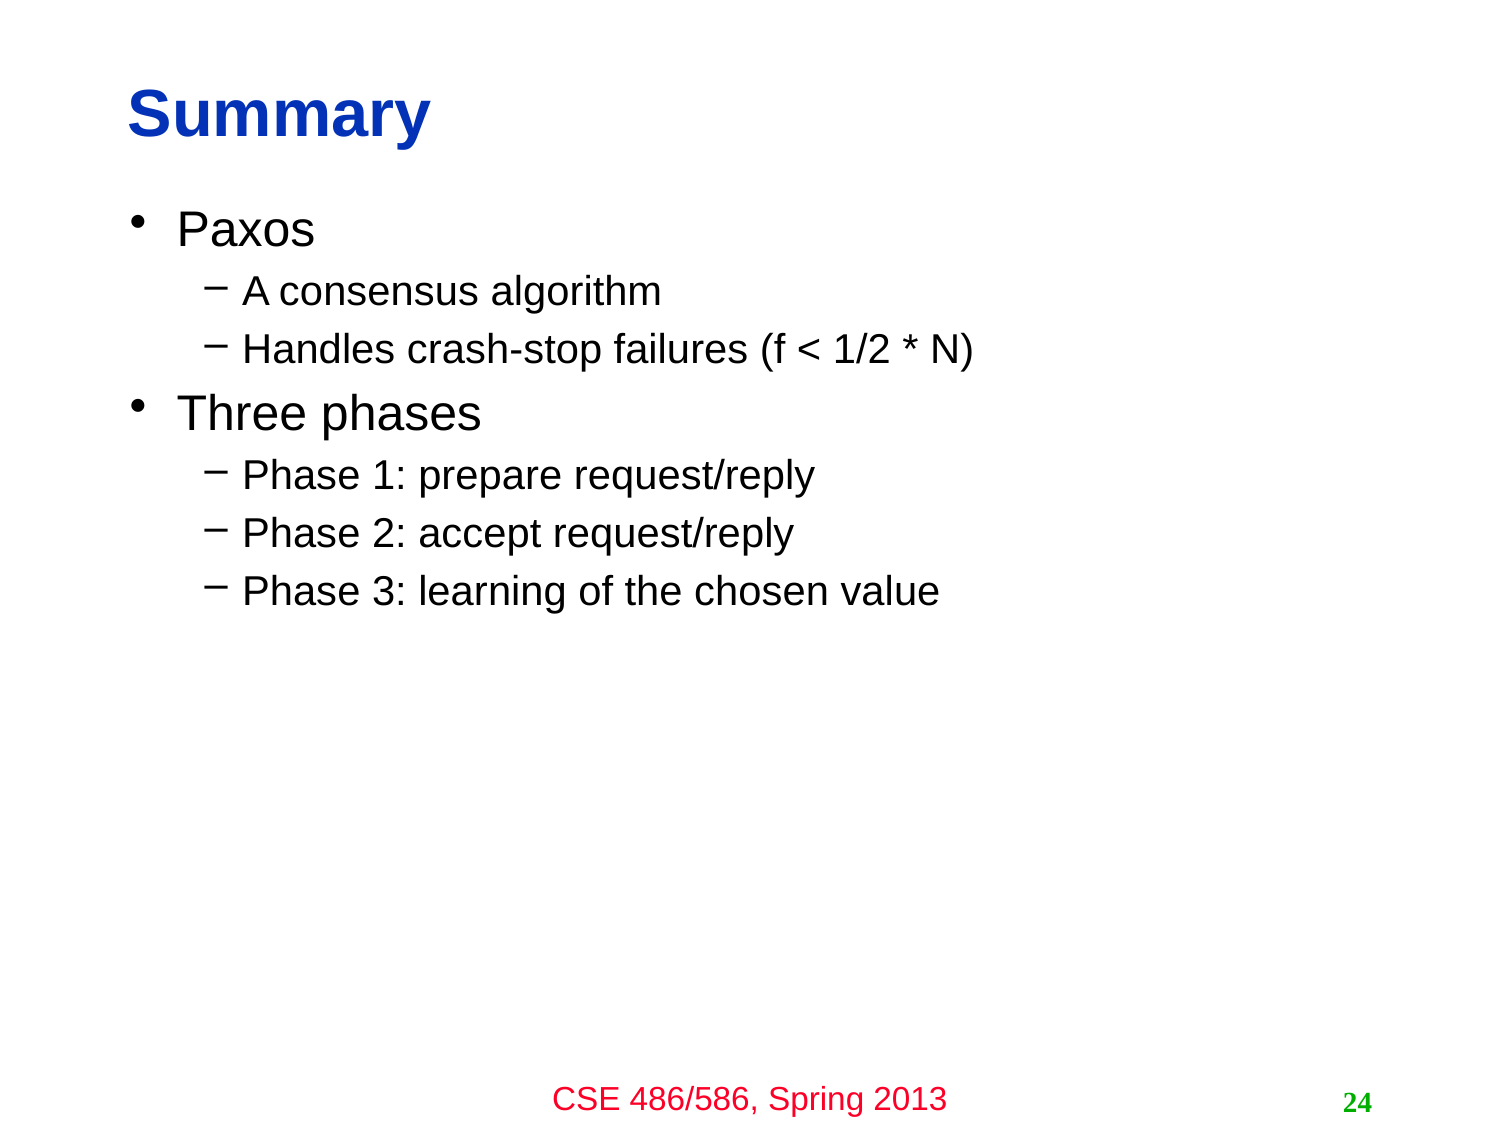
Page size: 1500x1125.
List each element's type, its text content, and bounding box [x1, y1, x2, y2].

list Paxos A consensus algorithm Handles crash-stop failures (f < 1/2 * N) Three phases Phase 1: prepare request/reply Phase 2: accept request/reply Phase 3: learning of the chosen value [114, 195, 1376, 1005]
title Summary [112, 53, 1310, 176]
slide_number 24 [1074, 1076, 1388, 1125]
